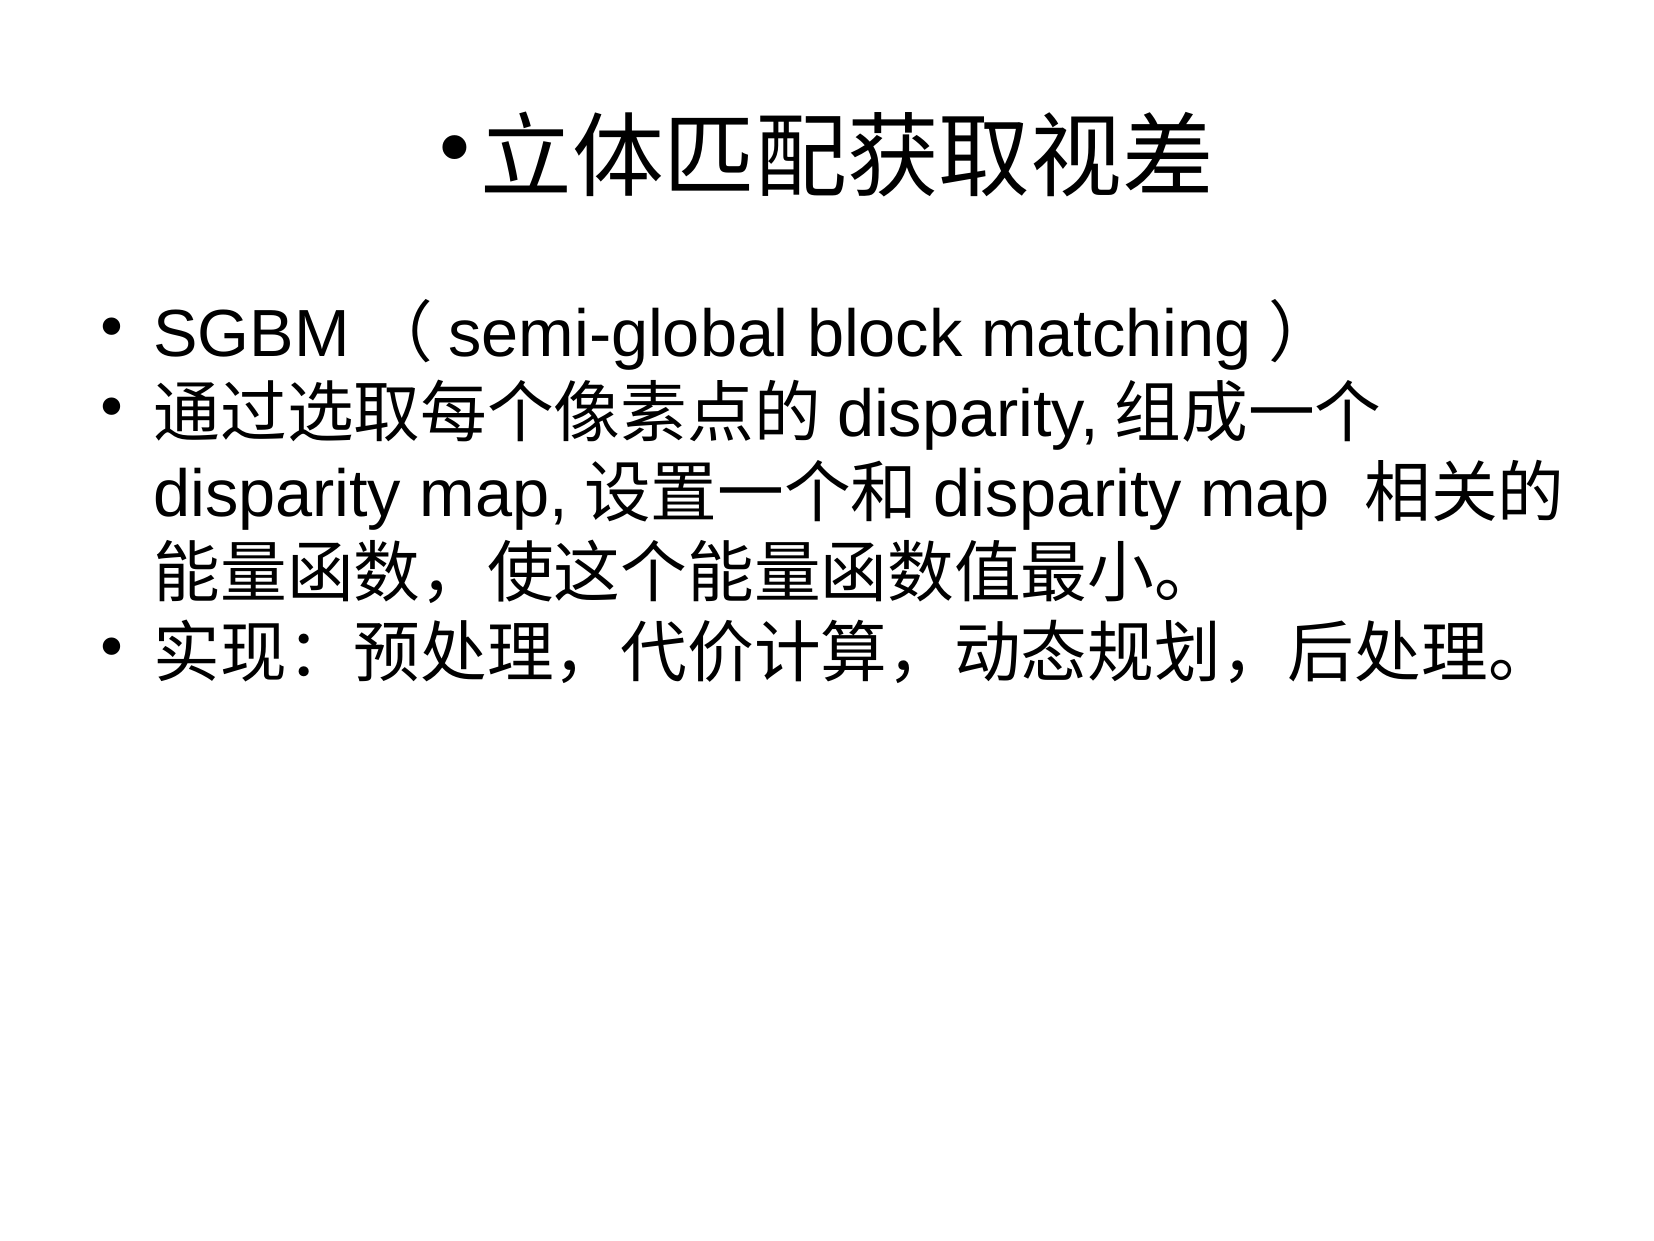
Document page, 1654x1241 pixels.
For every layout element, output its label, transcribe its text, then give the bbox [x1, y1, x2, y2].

text_box 立体匹配获取视差 [82, 49, 1571, 257]
text_box SGBM（semi-global block matching） 通过选取每个像素点的disparity,组成一个disparity map,设置一个和disparity map 相关的能量函数，使这个能量函数值最小。 实现：预处理，代价计算，动态规划，后处理。 [82, 290, 1571, 1010]
